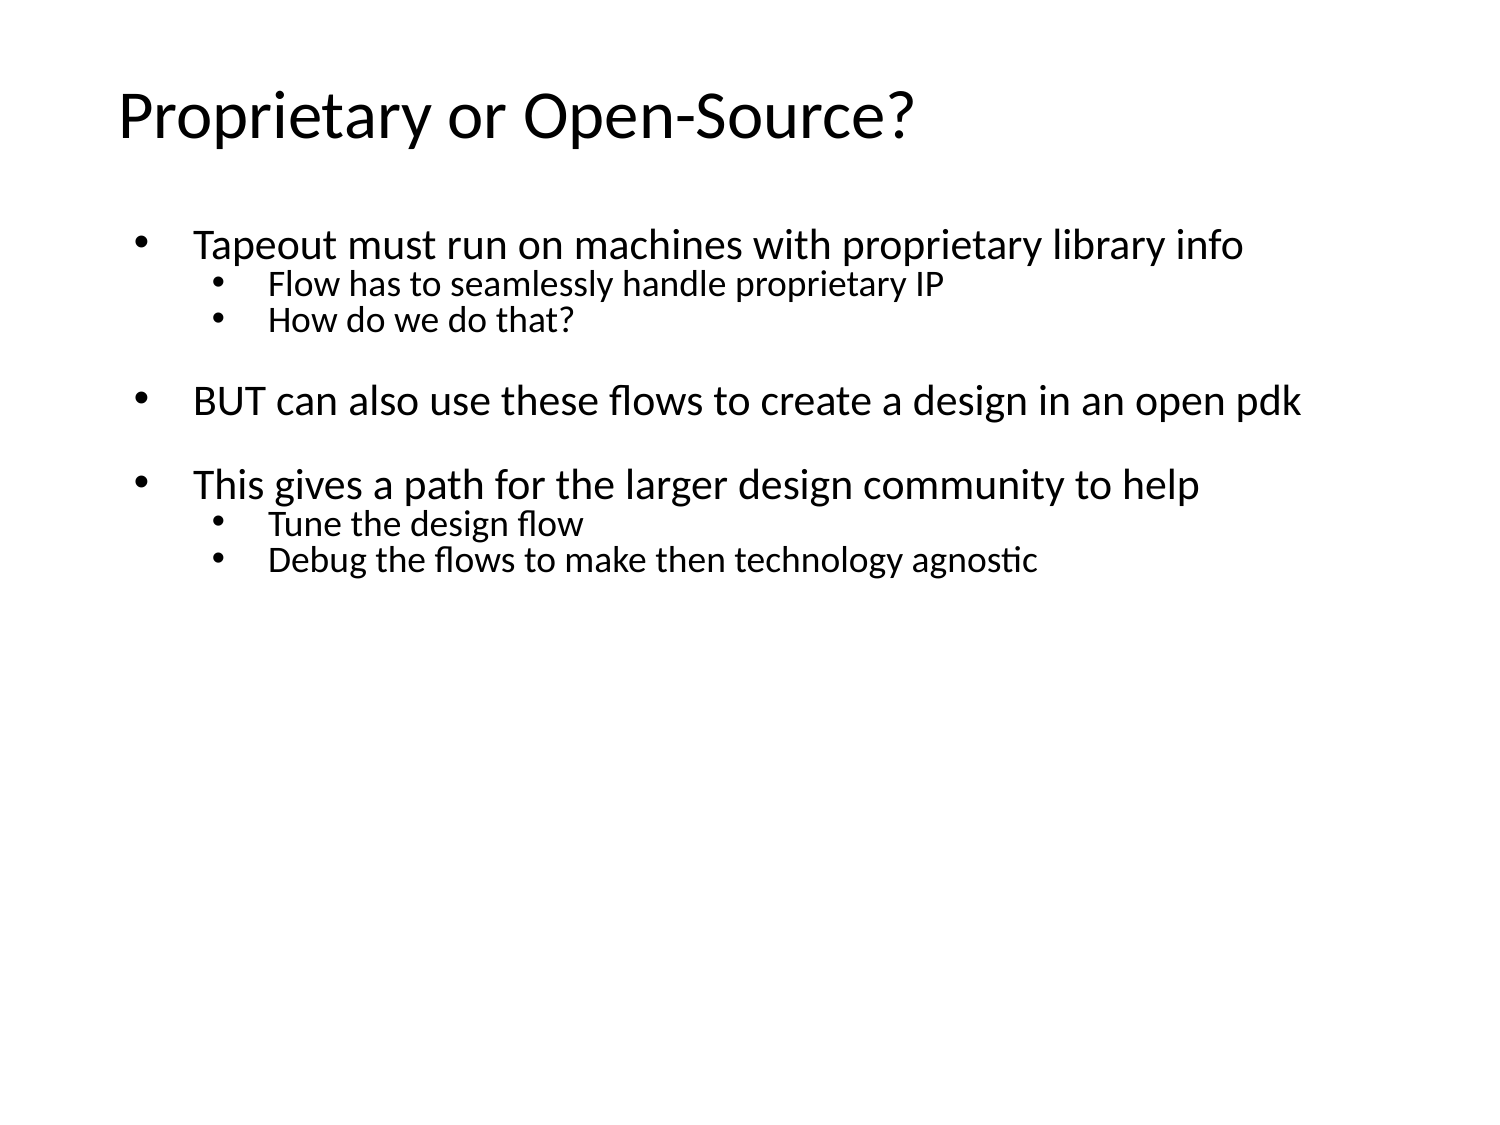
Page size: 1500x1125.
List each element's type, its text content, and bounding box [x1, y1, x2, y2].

title Proprietary or Open-Source? [103, 59, 1397, 173]
list Tapeout must run on machines with proprietary library info Flow has to seamlessly handle proprietary IP How do we do that? BUT can also use these flows to create a design in an open pdk This gives a path for the larger design community to help Tune the design flow Debug the flows to make then technology agnostic [103, 218, 1397, 1039]
